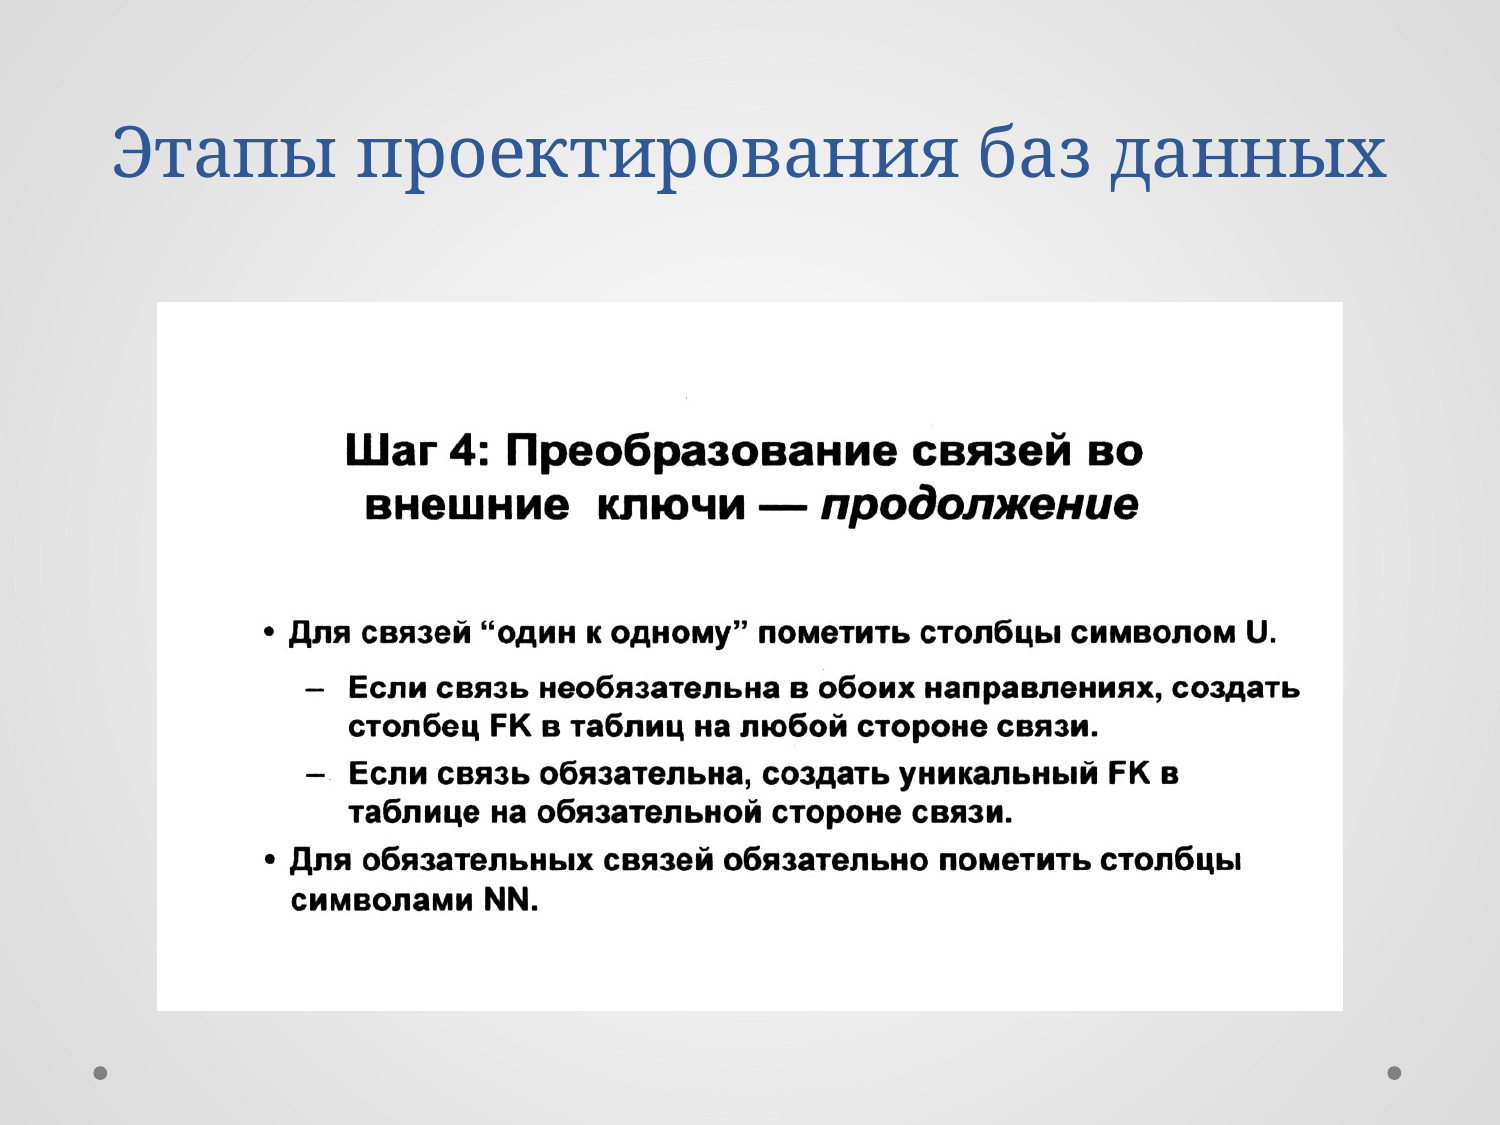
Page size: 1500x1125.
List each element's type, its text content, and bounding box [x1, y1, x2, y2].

title Этапы проектирования баз данных [75, 0, 1425, 263]
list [157, 302, 1343, 1012]
